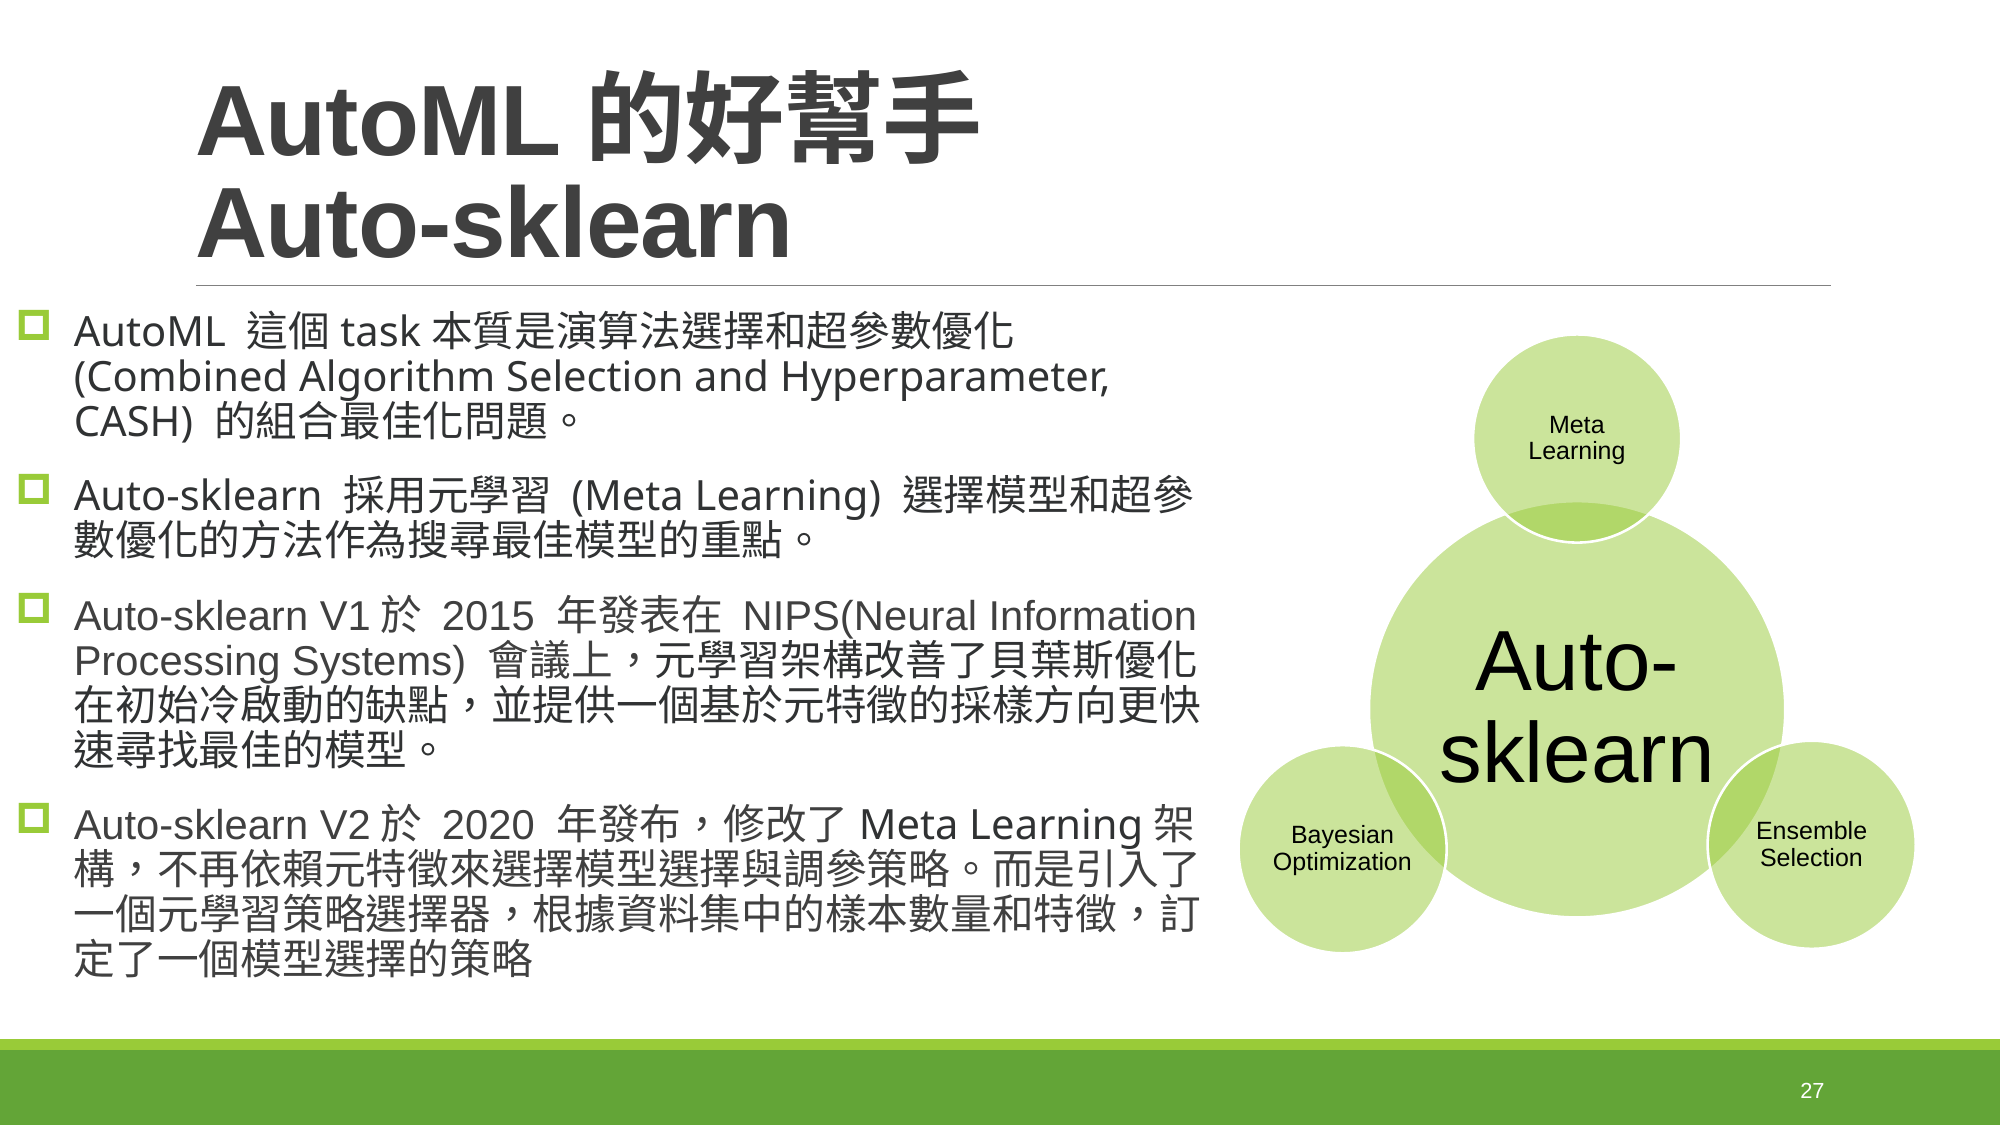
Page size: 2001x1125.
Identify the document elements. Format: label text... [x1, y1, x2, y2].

slide_number 27 [1624, 1059, 1840, 1120]
list AutoML 這個task本質是演算法選擇和超參數優化 (Combined Algorithm Selection and Hyperparameter, CASH) 的組合最佳化問題。 Auto-sklearn 採用元學習 (Meta Learning) 選擇模型和超參數優化的方法作為搜尋最佳模型的重點。 Auto-sklearn V1於 2015 年發表在 NIPS(Neural Information Processing Systems) 會議上，元學習架構改善了貝葉斯優化在初始冷啟動的缺點，並提供一個基於元特徵的採樣方向更快速尋找最佳的模型。 Auto-sklearn V2於 2020 年發布，修改了Meta Learning架構，不再依賴元特徵來選擇模型選擇與調參策略。而是引入了一個元學習策略選擇器，根據資料集中的樣本數量和特徵，訂定了一個模型選擇的策略 [15, 302, 1223, 1010]
title AutoML的好幫手 Auto-sklearn [180, 47, 1830, 285]
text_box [1153, 302, 2000, 982]
